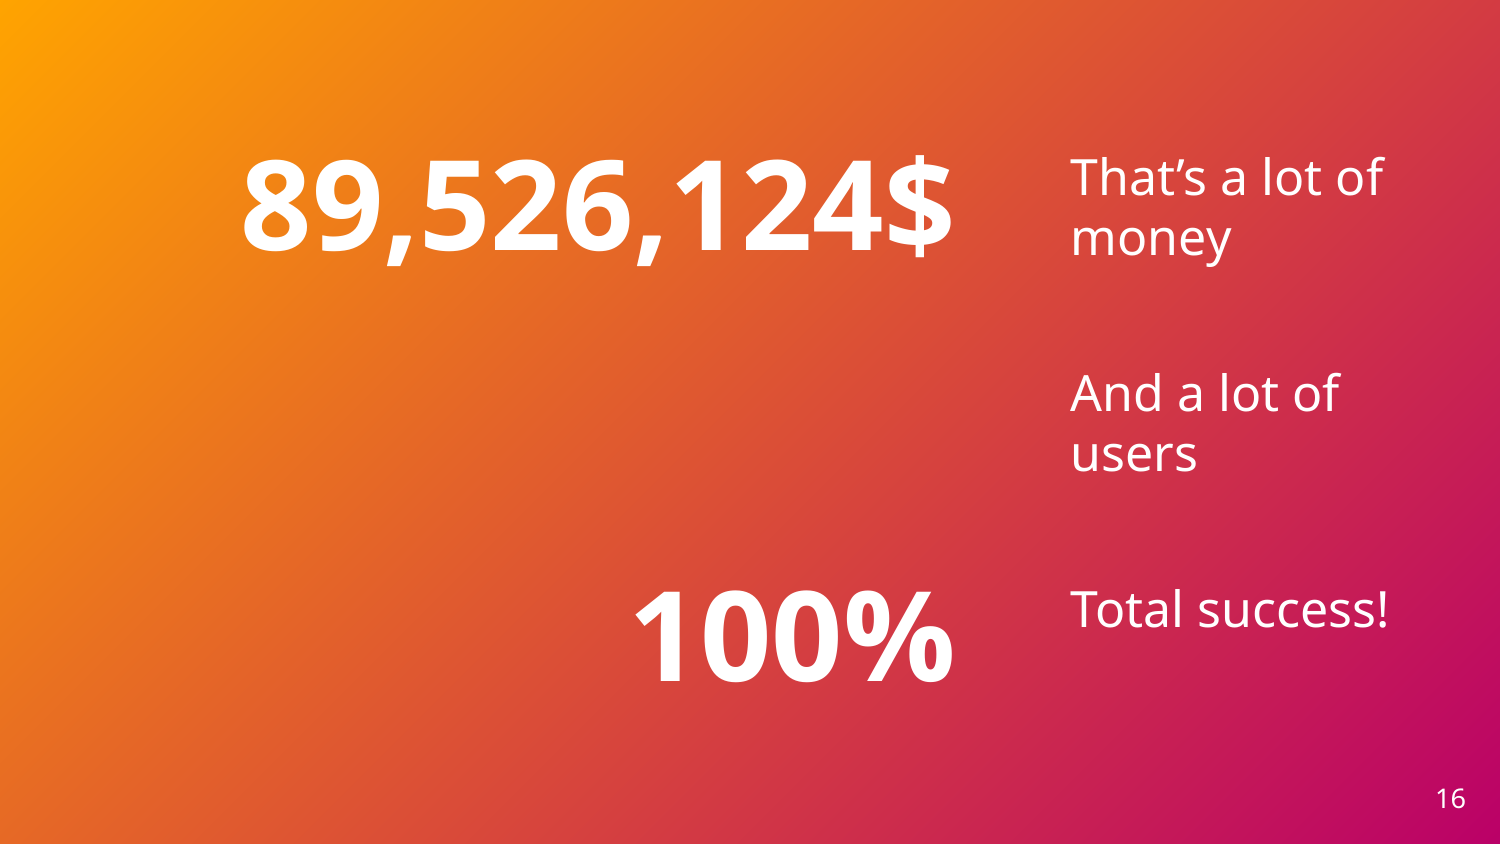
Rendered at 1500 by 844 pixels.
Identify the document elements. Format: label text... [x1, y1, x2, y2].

subtitle And a lot of users [1055, 346, 1407, 423]
slide_number 16 [1391, 766, 1482, 832]
subtitle That’s a lot of money [1055, 130, 1407, 207]
subtitle Total success! [1055, 562, 1407, 638]
title 89,526,124$ [62, 143, 971, 291]
title 100% [62, 575, 971, 722]
